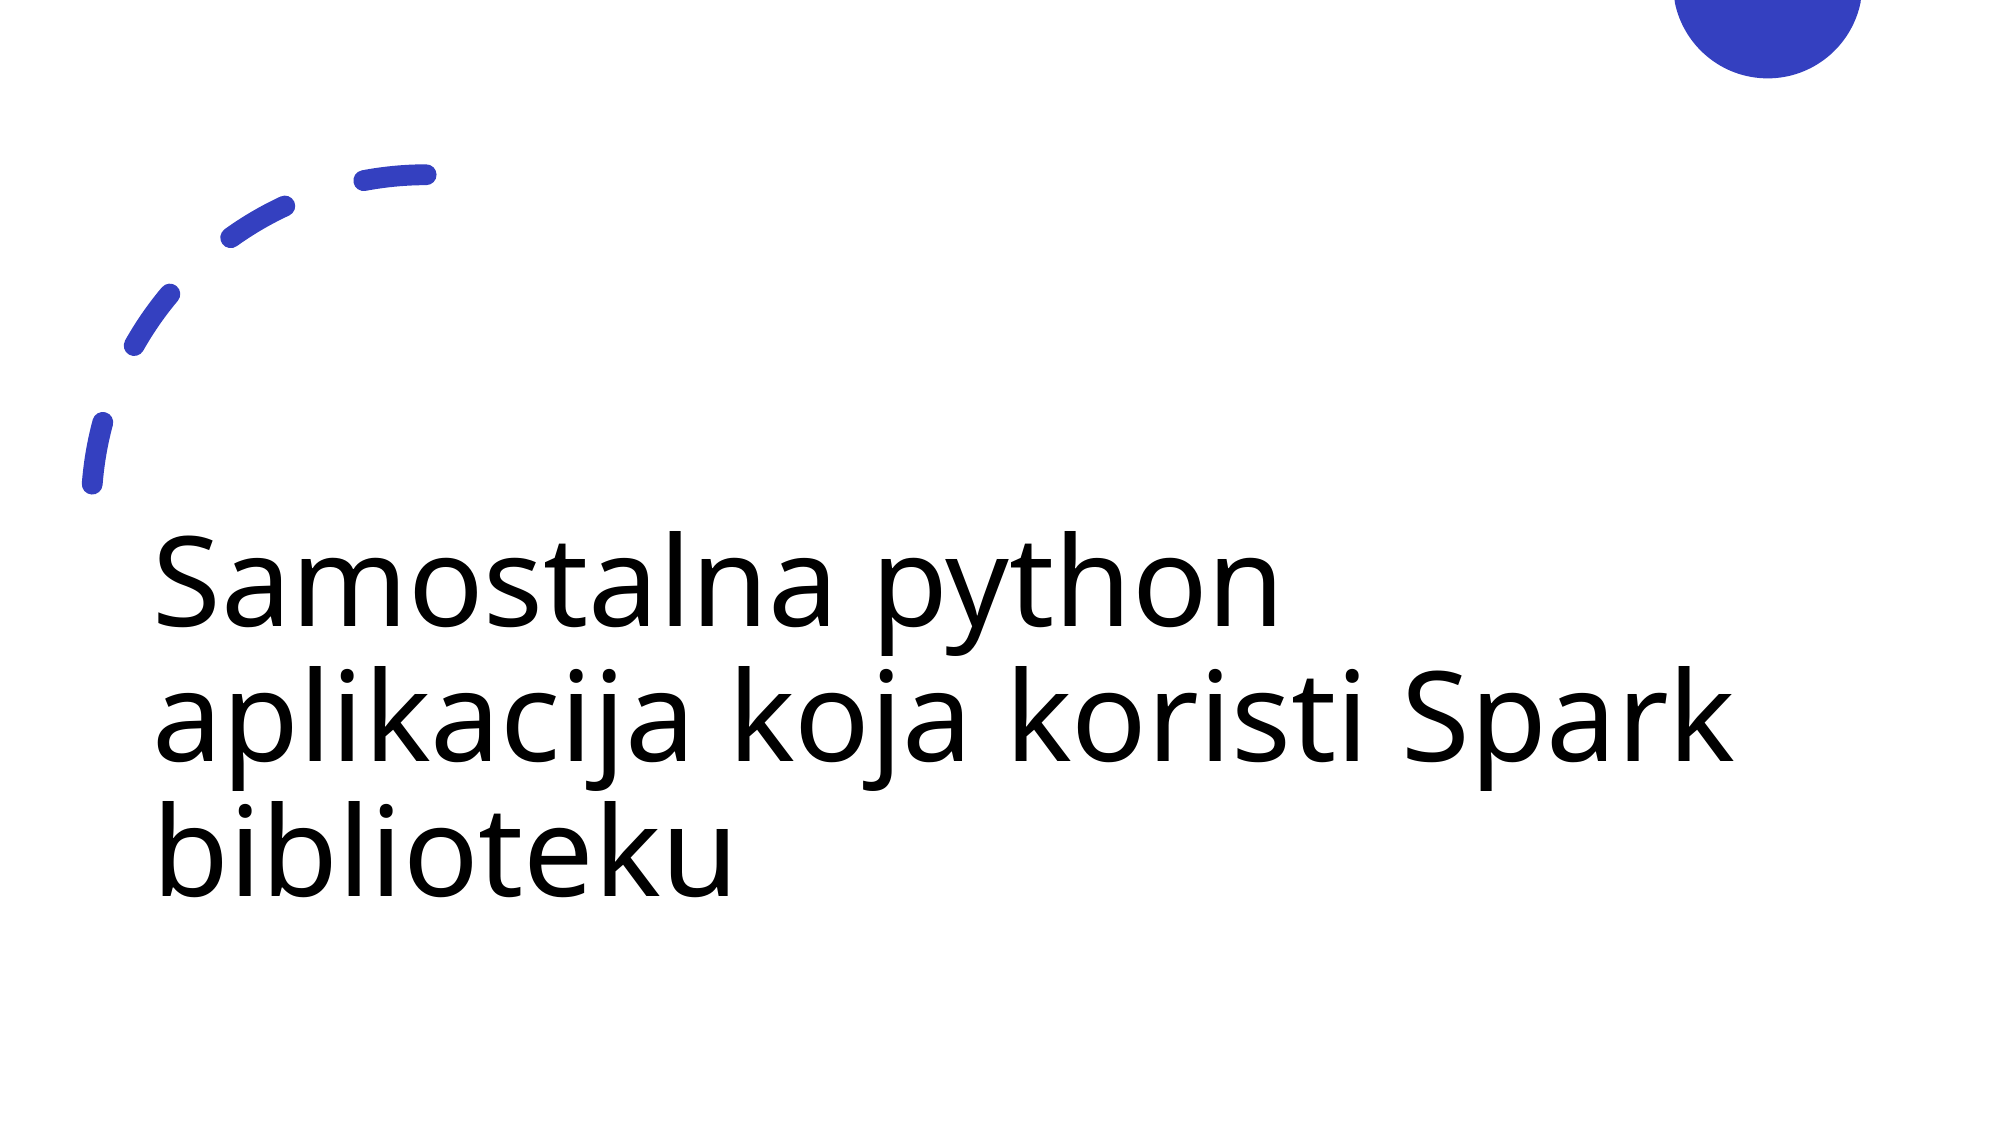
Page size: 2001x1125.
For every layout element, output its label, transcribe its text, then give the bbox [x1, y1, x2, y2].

title Samostalna python aplikacija koja koristi Spark biblioteku [137, 462, 1863, 931]
